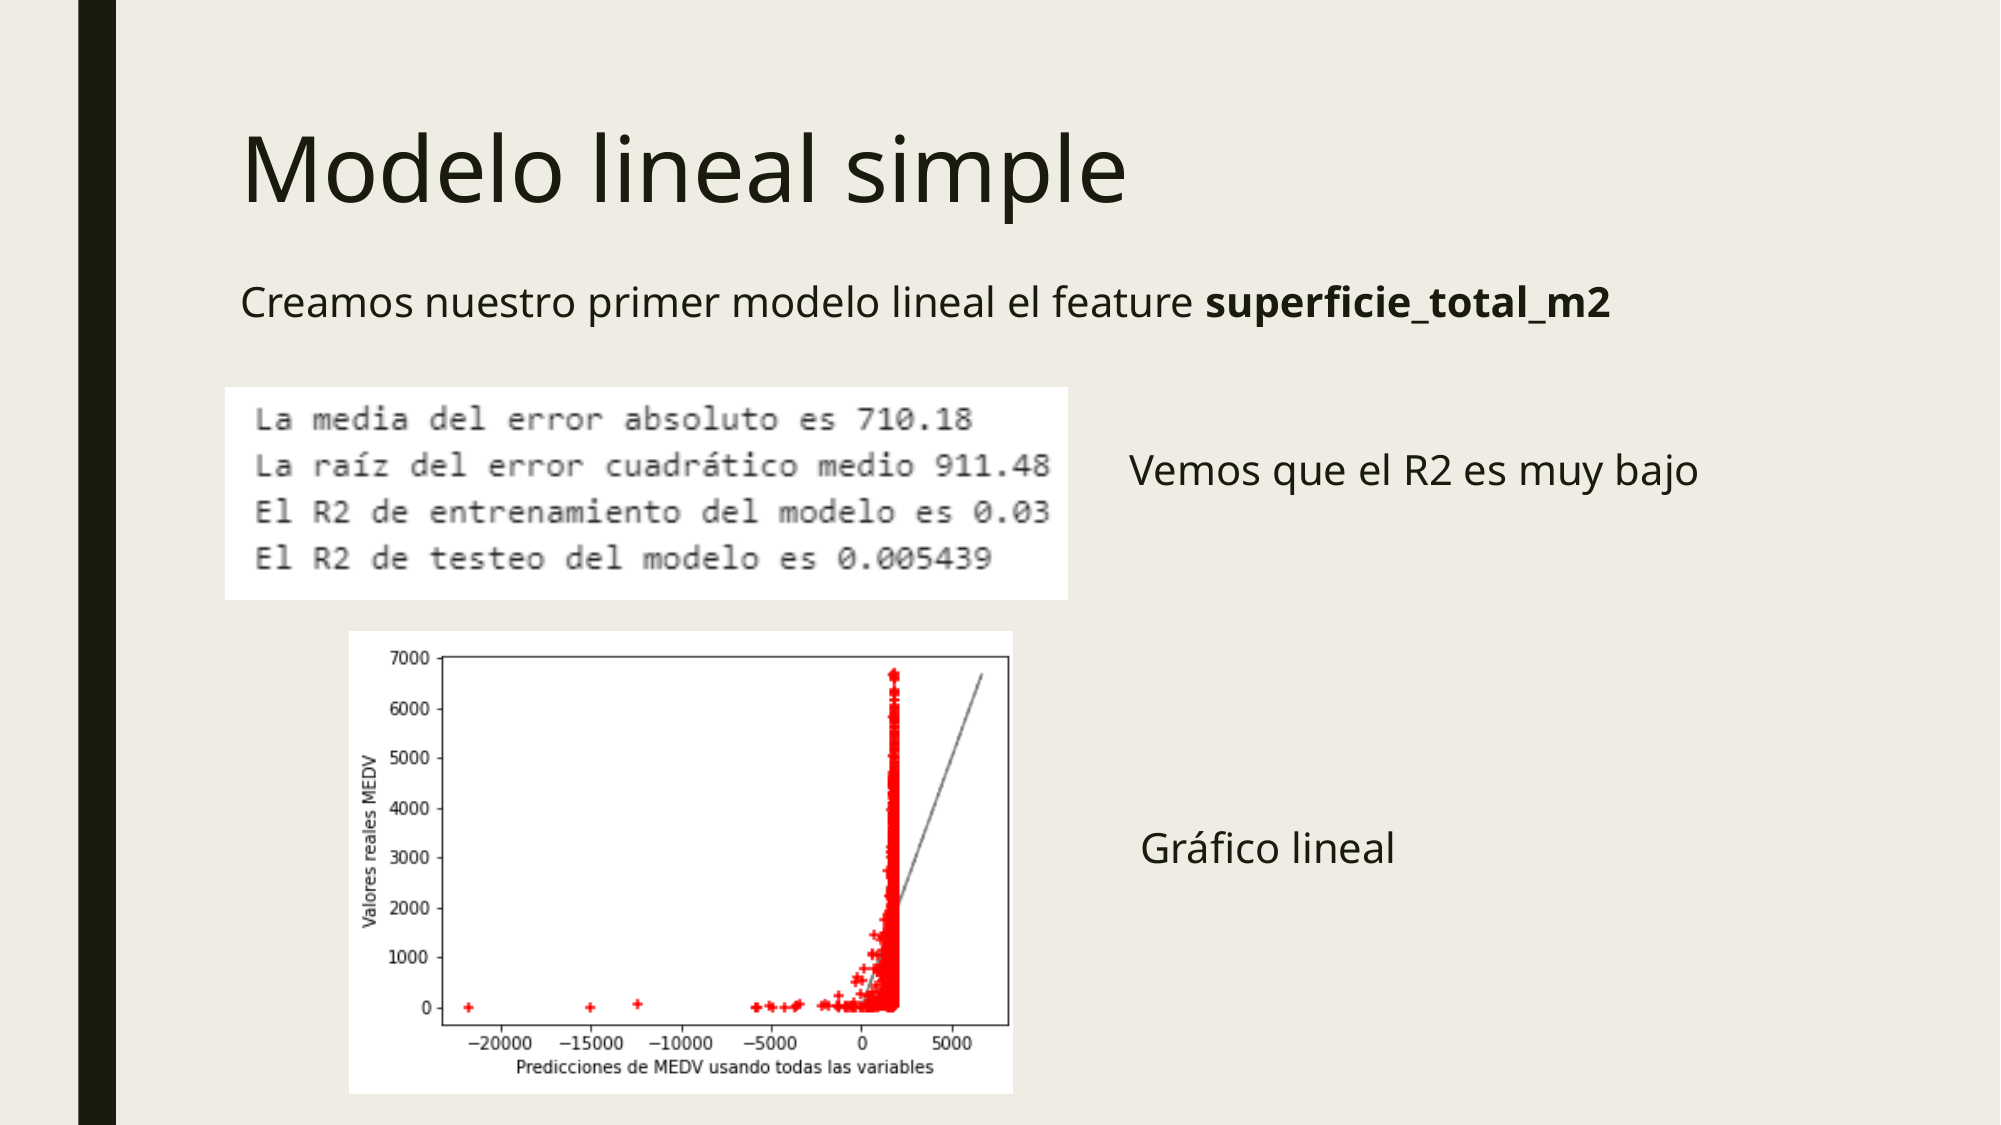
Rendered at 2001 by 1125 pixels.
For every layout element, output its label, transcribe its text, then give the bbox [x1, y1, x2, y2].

picture [349, 631, 1013, 1094]
picture [224, 387, 1069, 601]
title Modelo lineal simple [225, 112, 1800, 276]
list Creamos nuestro primer modelo lineal el feature superficie_total_m2 Vemos que el R2 es muy bajo Gráfico lineal [225, 276, 1860, 437]
